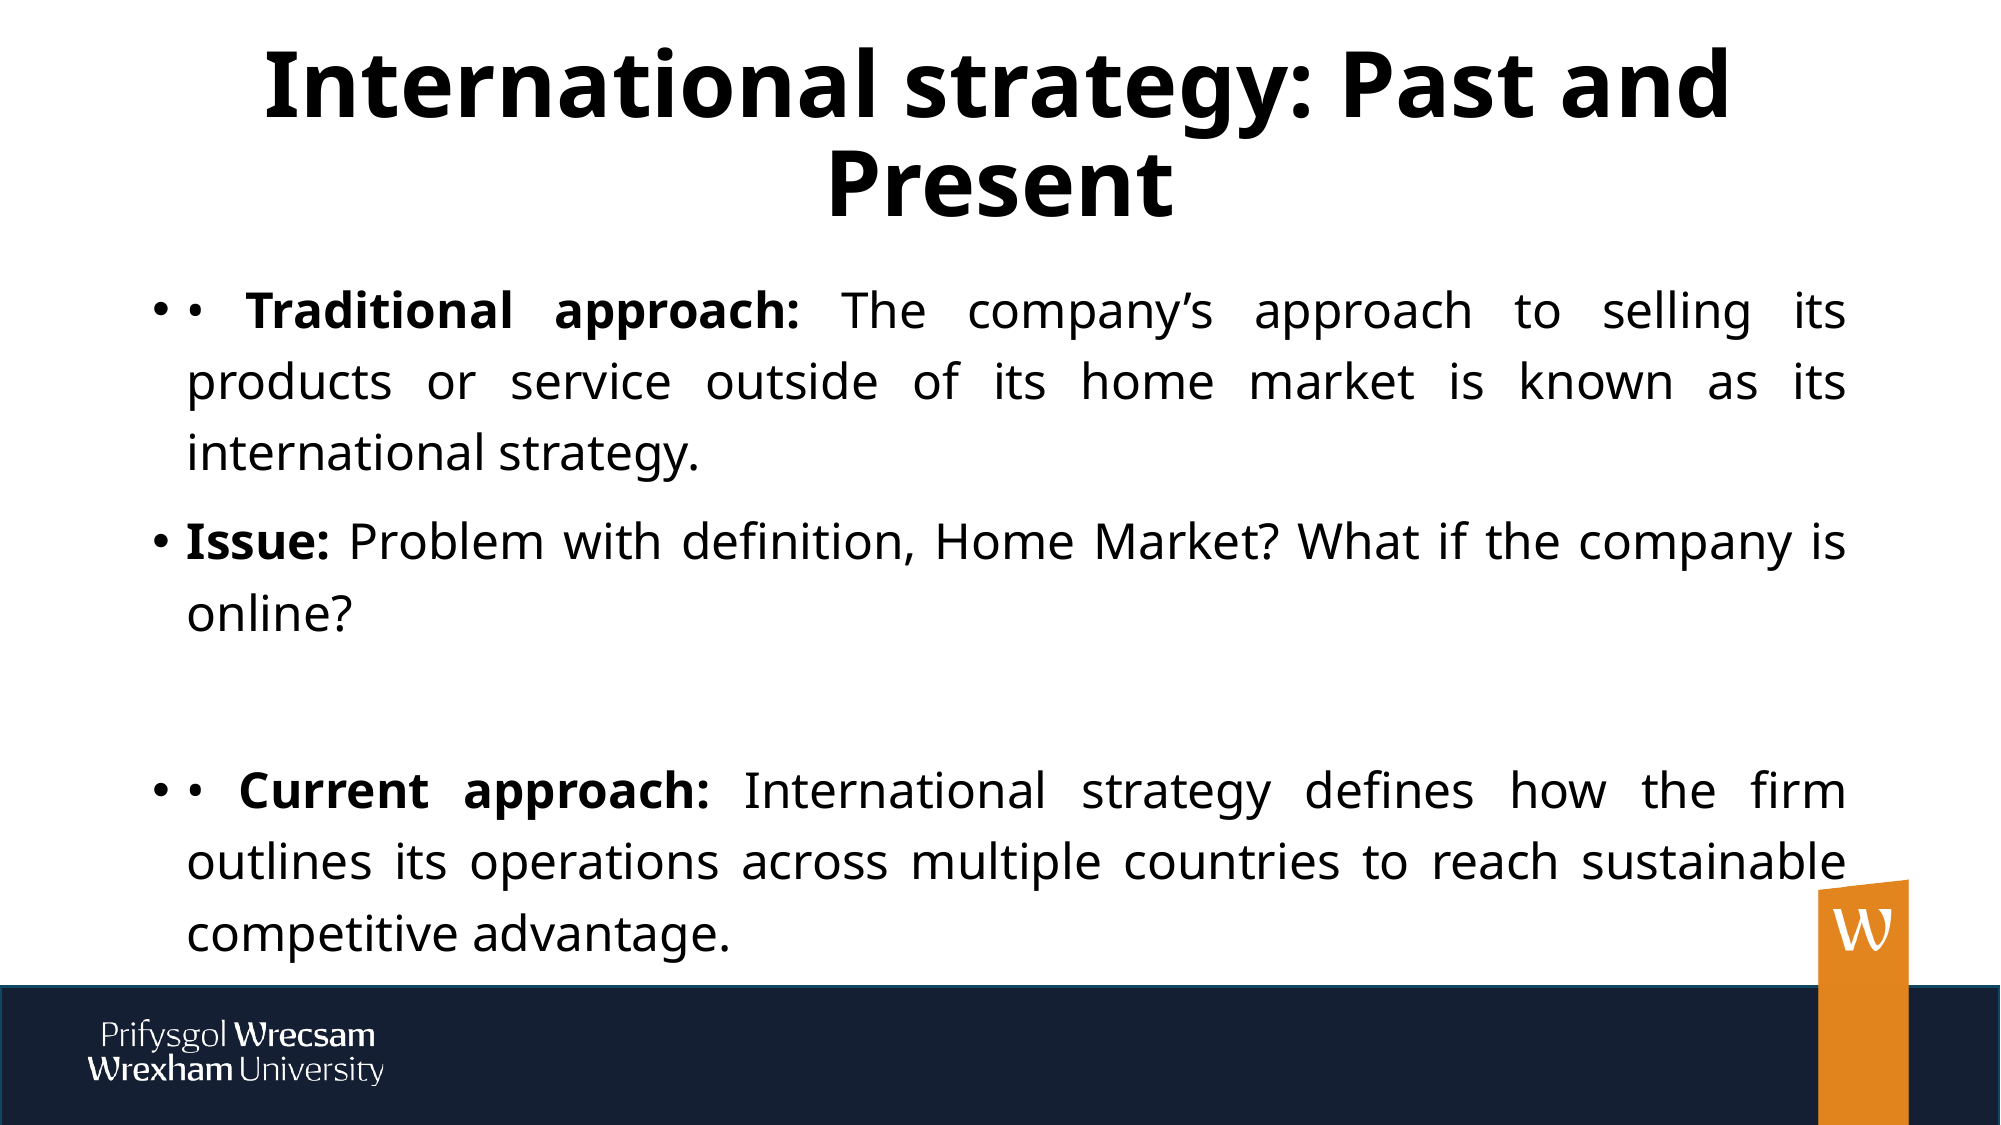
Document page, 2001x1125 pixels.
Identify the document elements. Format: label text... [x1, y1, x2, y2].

text_box [0, 985, 1817, 1125]
list • Traditional approach: The company’s approach to selling its products or service outside of its home market is known as its international strategy. Issue: Problem with definition, Home Market? What if the company is online? • Current approach: International strategy defines how the firm outlines its operations across multiple countries to reach sustainable competitive advantage. [137, 259, 1863, 974]
text_box [1909, 985, 2000, 1125]
picture [1817, 879, 1909, 1125]
title International strategy: Past and Present [137, 28, 1863, 247]
picture [87, 1019, 384, 1086]
